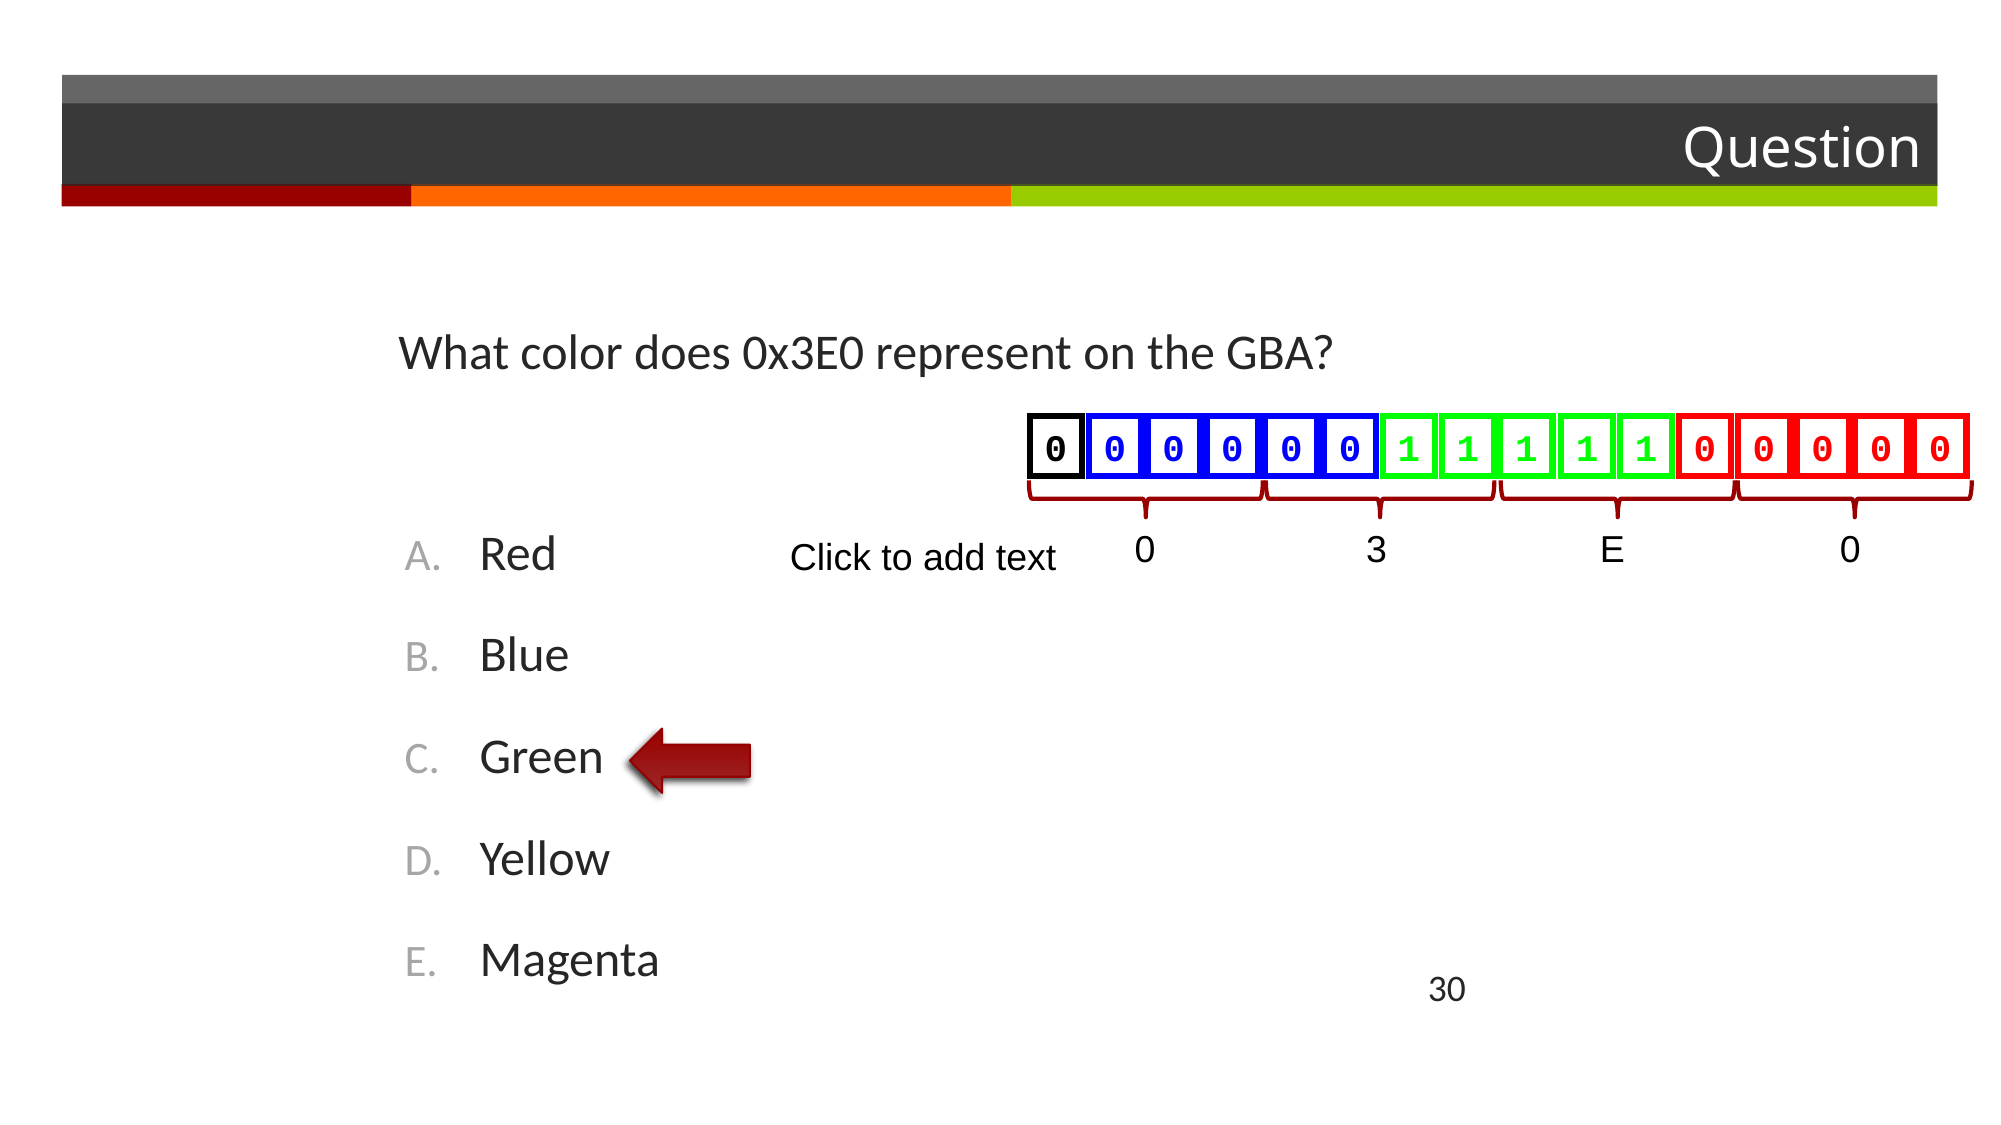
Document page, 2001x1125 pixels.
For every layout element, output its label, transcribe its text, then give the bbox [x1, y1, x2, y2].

text_box 0 [1825, 517, 1878, 577]
text_box [1735, 480, 1974, 520]
text_box E [1585, 517, 1638, 577]
text_box 30 [1412, 956, 1863, 1017]
text_box [1263, 487, 1497, 520]
list Red Blue Green Yellow Magenta [389, 512, 892, 1075]
list What color does 0x3E0 represent on the GBA? [383, 312, 1830, 492]
text_box [1498, 487, 1736, 520]
title Question [62, 103, 1938, 186]
text_box 0 [1119, 517, 1173, 524]
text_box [1029, 415, 1968, 478]
text_box [629, 727, 751, 794]
text_box [1026, 487, 1264, 520]
text_box Click to add text [774, 524, 1225, 585]
text_box 3 [1351, 517, 1405, 577]
